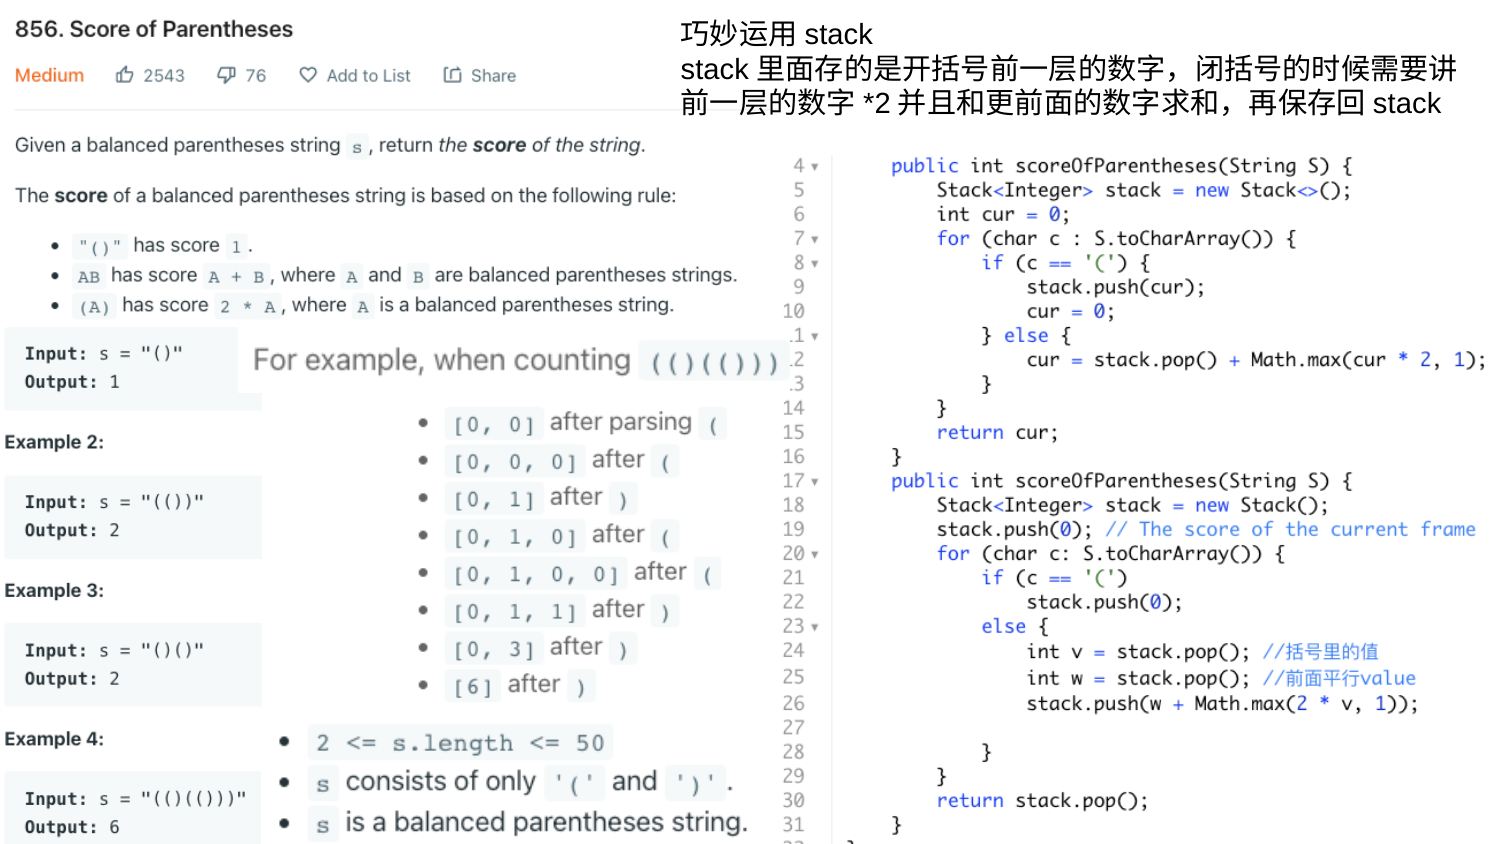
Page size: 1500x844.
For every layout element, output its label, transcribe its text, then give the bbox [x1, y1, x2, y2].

picture [0, 0, 1500, 844]
text_box 巧妙运用stack stack里面存的是开括号前一层的数字，闭括号的时候需要讲前一层的数字*2并且和更前面的数字求和，再保存回stack [778, 0, 1500, 135]
